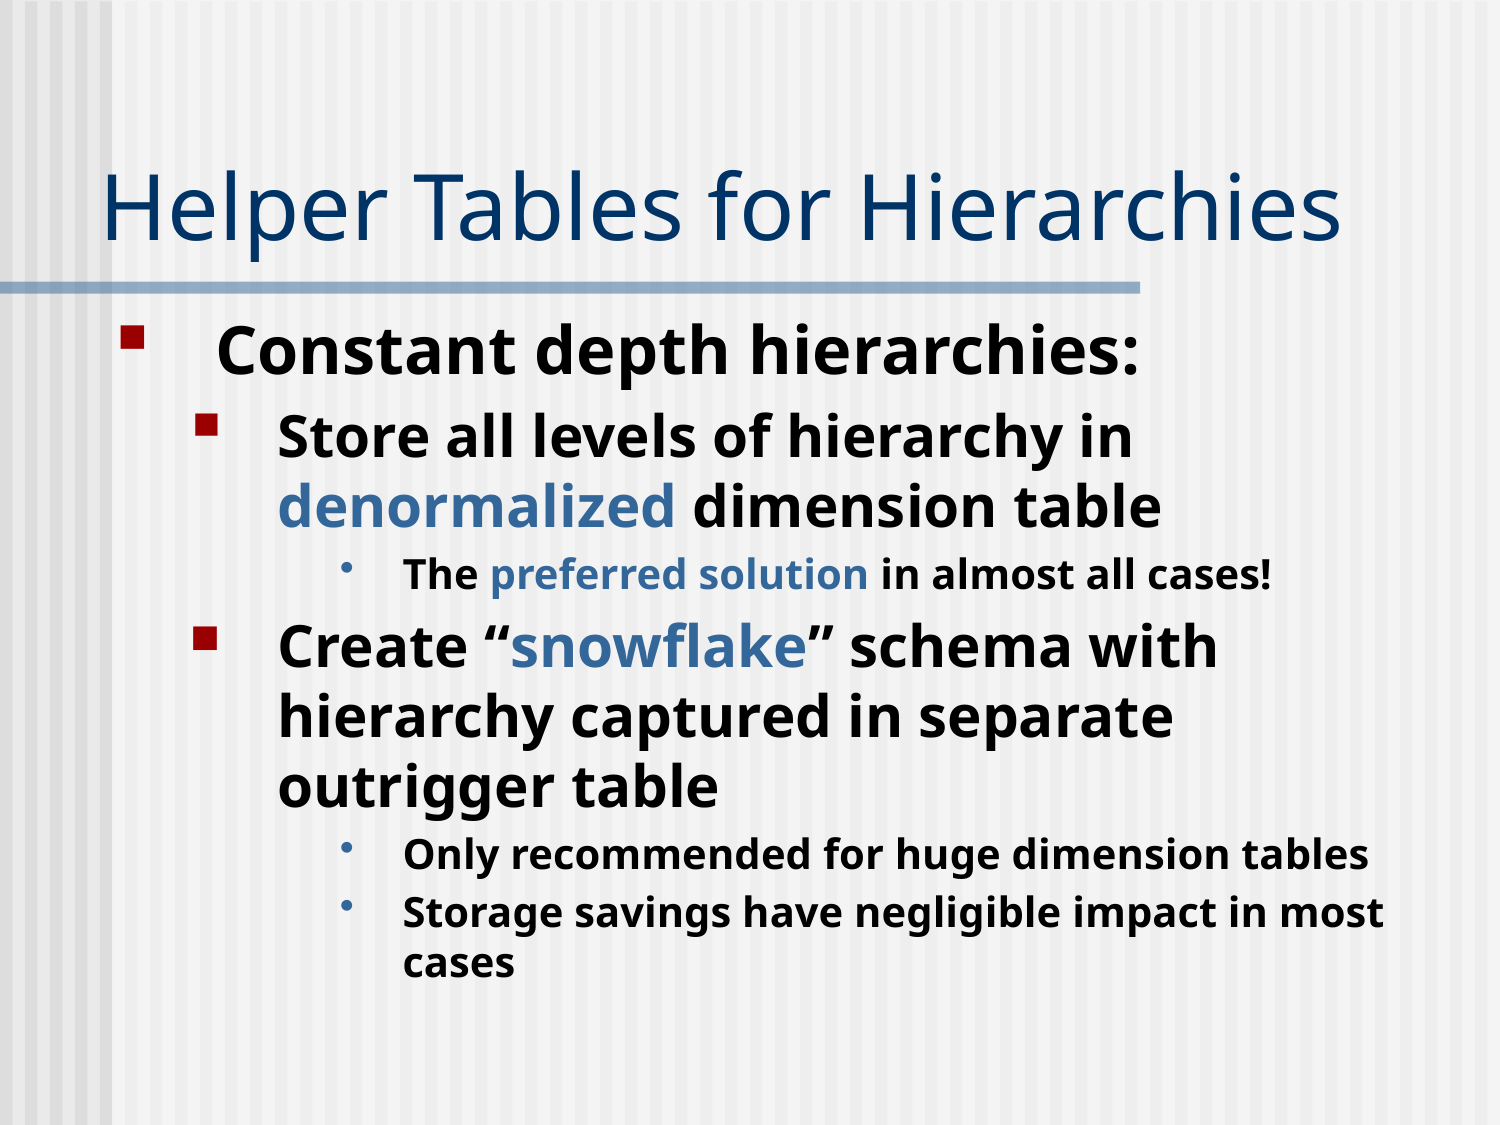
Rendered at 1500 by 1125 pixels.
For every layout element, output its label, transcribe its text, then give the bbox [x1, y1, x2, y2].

title Helper Tables for Hierarchies [84, 141, 1496, 267]
list Constant depth hierarchies: Store all levels of hierarchy in denormalized dimension table The preferred solution in almost all cases! Create “snowflake” schema with hierarchy captured in separate outrigger table Only recommended for huge dimension tables Storage savings have negligible impact in most cases [99, 299, 1450, 1075]
